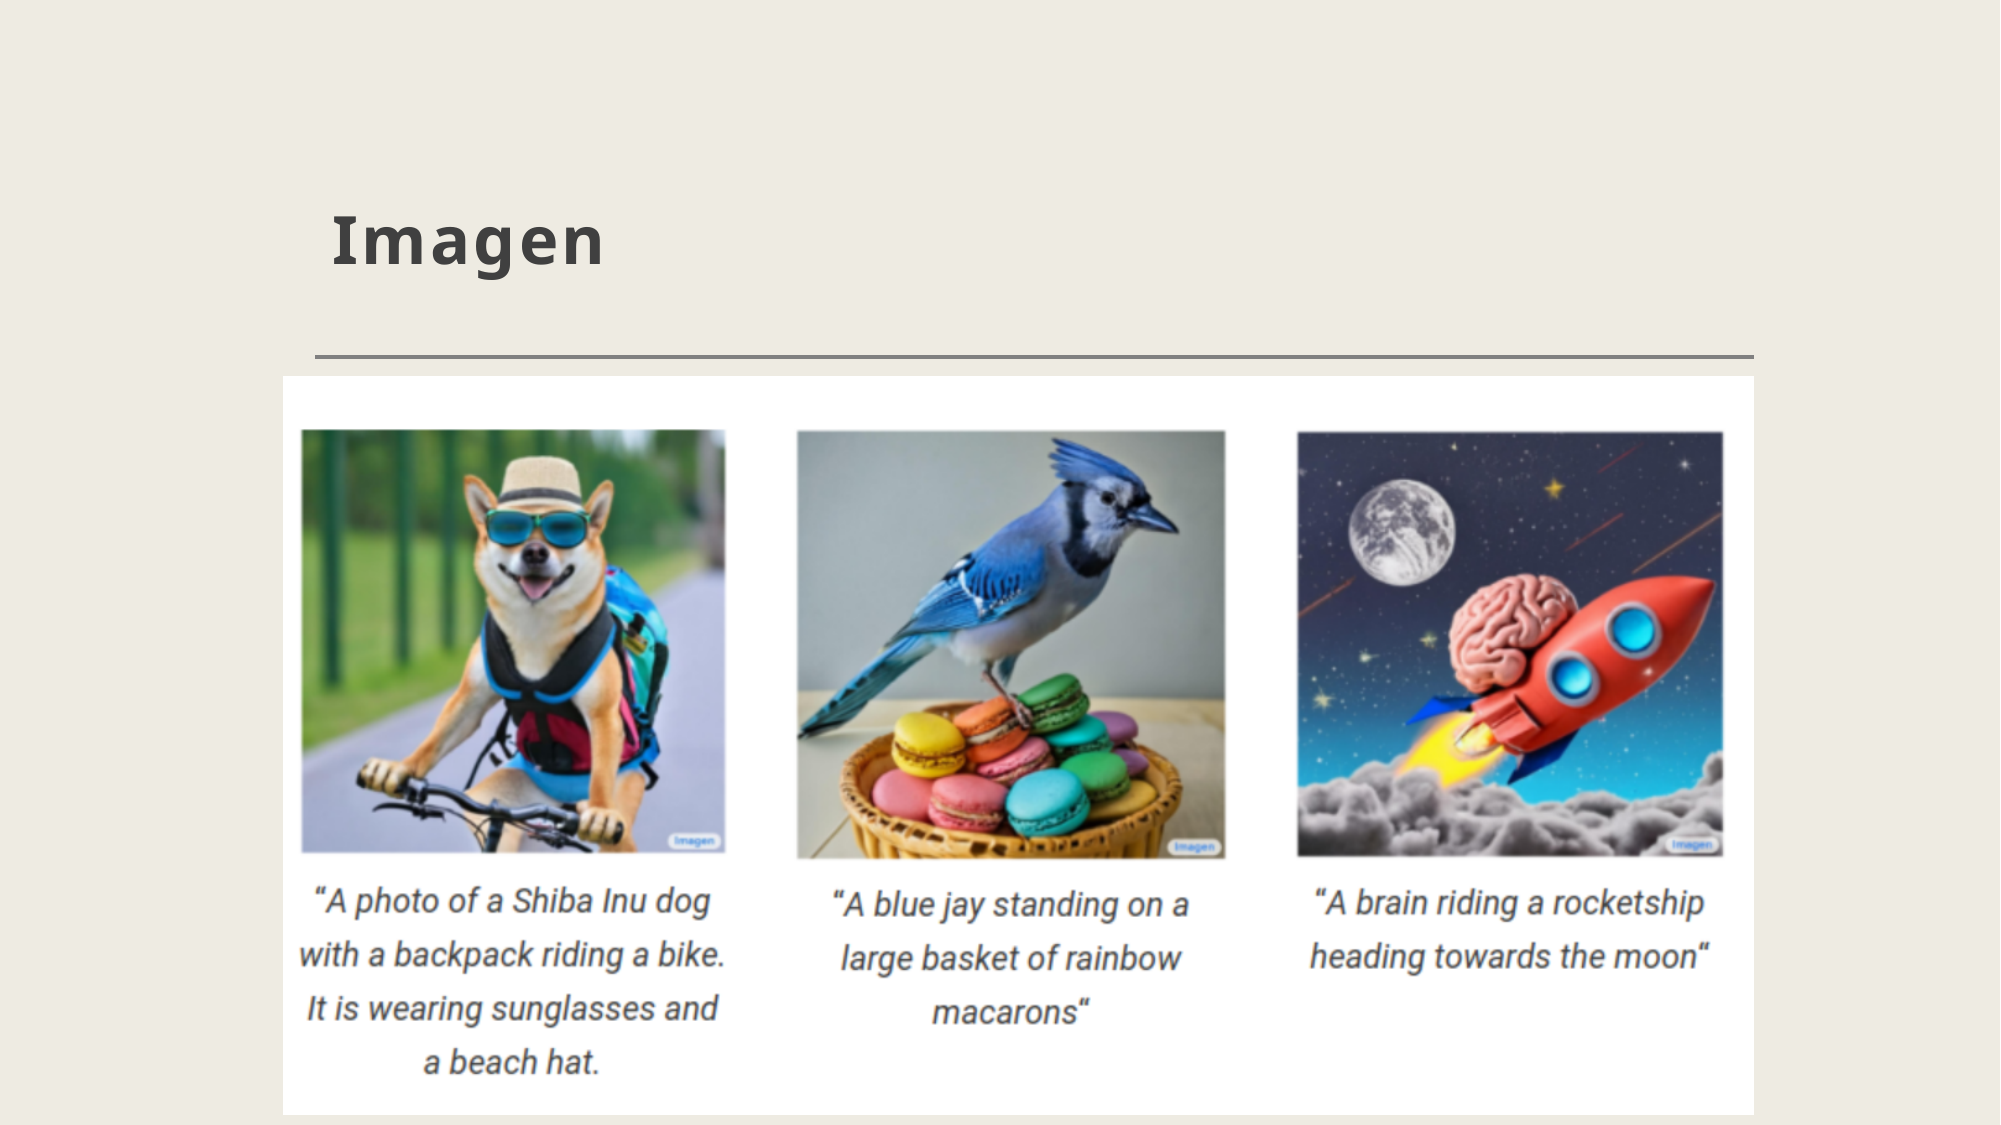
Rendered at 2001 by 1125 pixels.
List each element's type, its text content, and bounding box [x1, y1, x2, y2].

picture [283, 375, 1754, 1115]
title Imagen [315, 72, 1754, 294]
